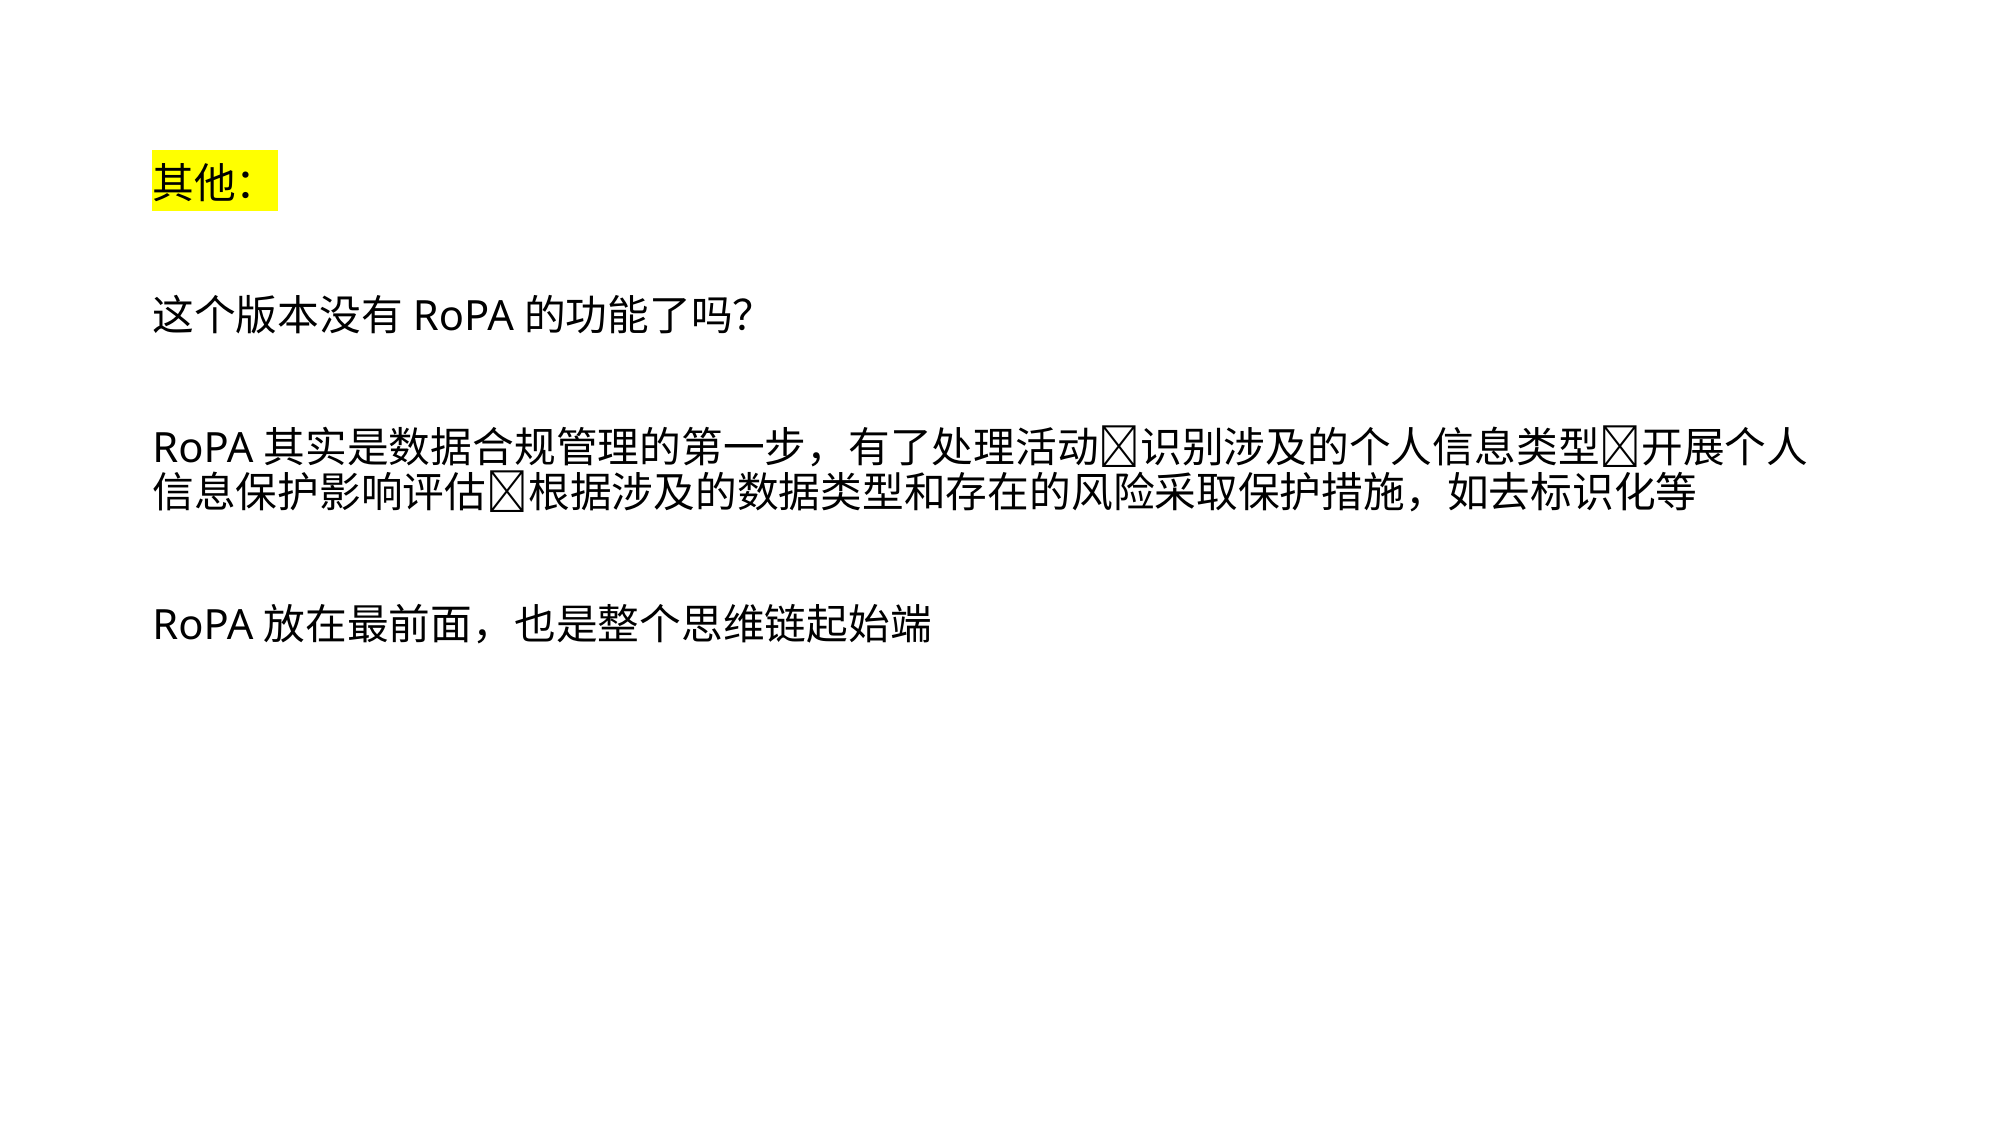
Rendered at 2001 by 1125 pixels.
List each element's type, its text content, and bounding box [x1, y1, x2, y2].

list 其他： 这个版本没有RoPA的功能了吗？ RoPA其实是数据合规管理的第一步，有了处理活动识别涉及的个人信息类型开展个人信息保护影响评估根据涉及的数据类型和存在的风险采取保护措施，如去标识化等 RoPA放在最前面，也是整个思维链起始端 [137, 155, 1863, 869]
